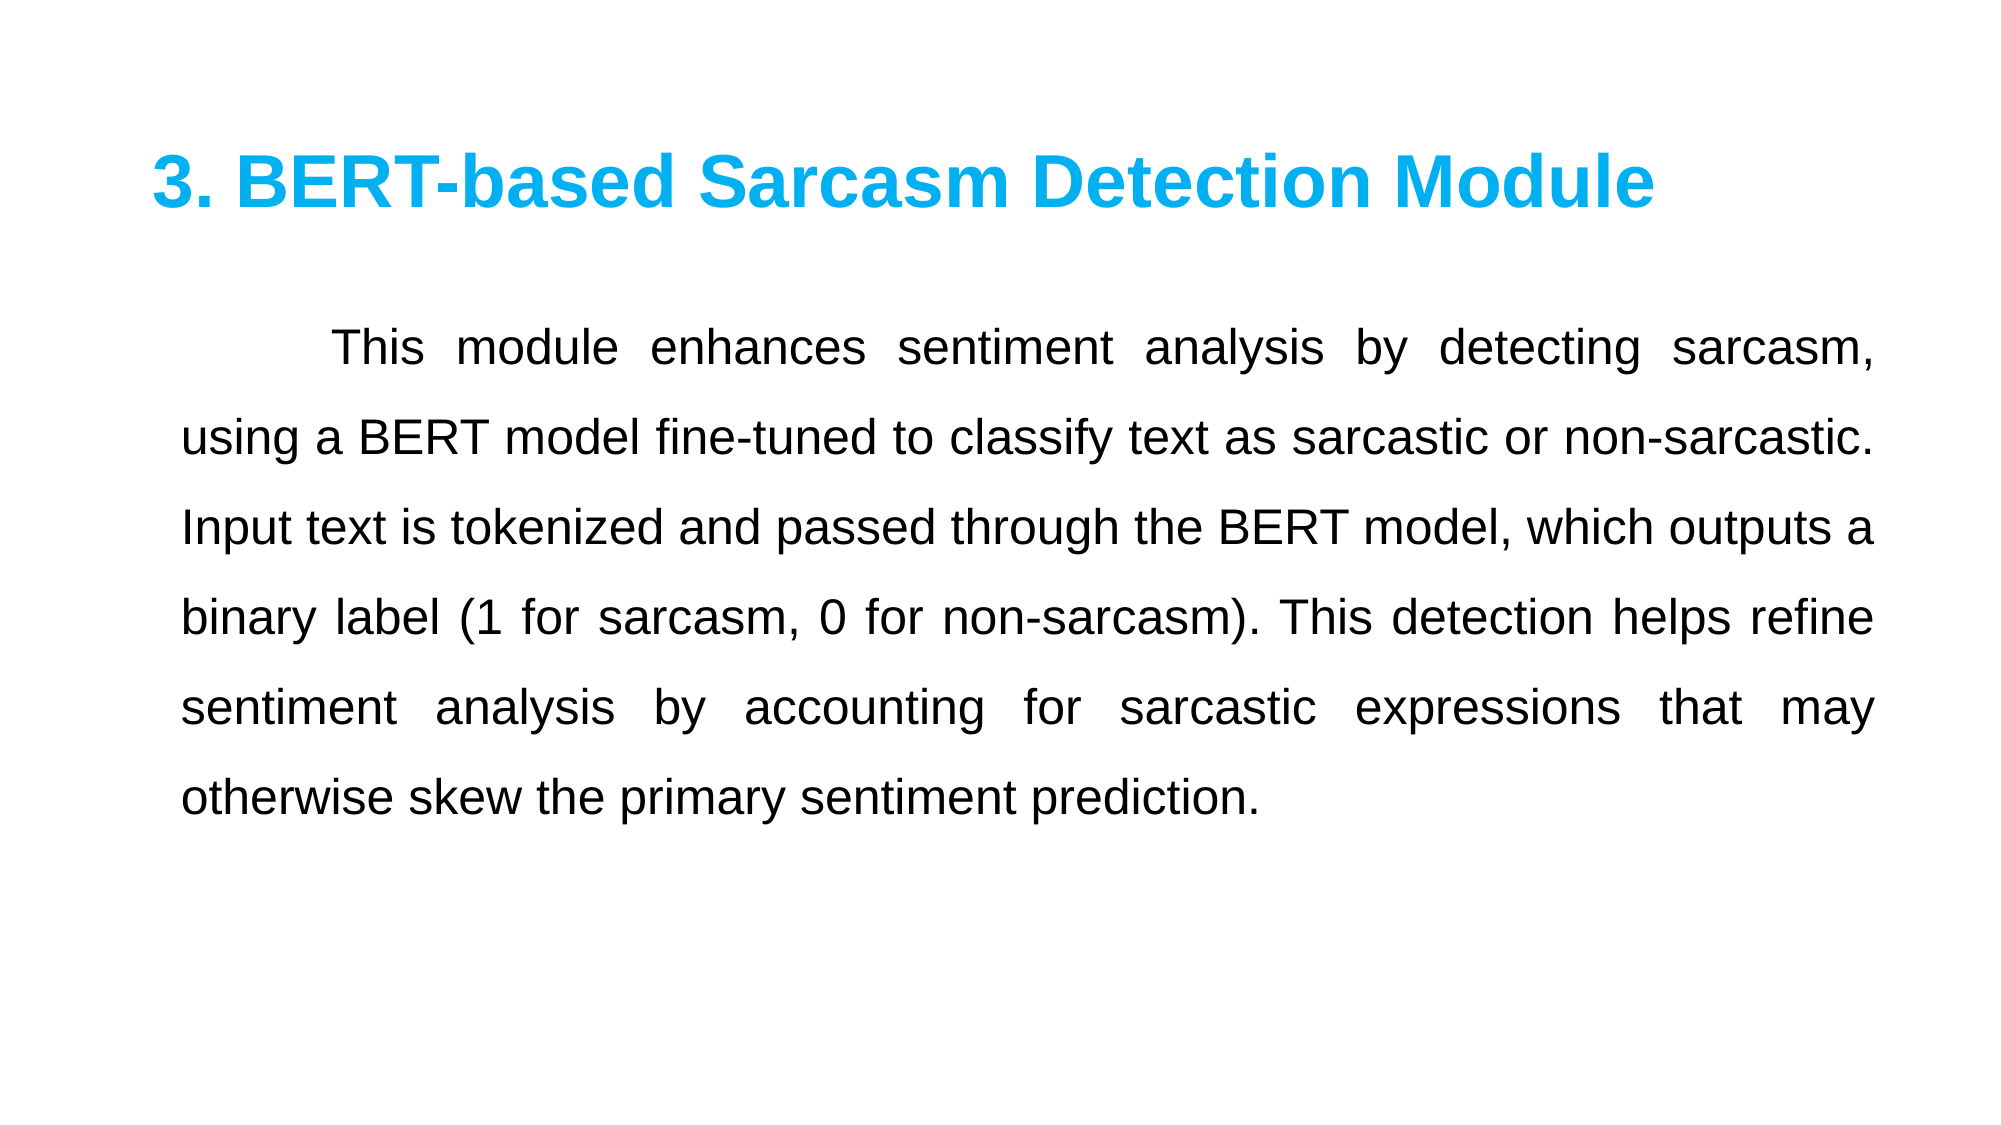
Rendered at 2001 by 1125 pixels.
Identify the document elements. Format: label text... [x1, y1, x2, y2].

list This module enhances sentiment analysis by detecting sarcasm, using a BERT model fine-tuned to classify text as sarcastic or non-sarcastic. Input text is tokenized and passed through the BERT model, which outputs a binary label (1 for sarcasm, 0 for non-sarcasm). This detection helps refine sentiment analysis by accounting for sarcastic expressions that may otherwise skew the primary sentiment prediction. [165, 277, 1891, 1110]
title 3. BERT-based Sarcasm Detection Module [137, 74, 1863, 292]
